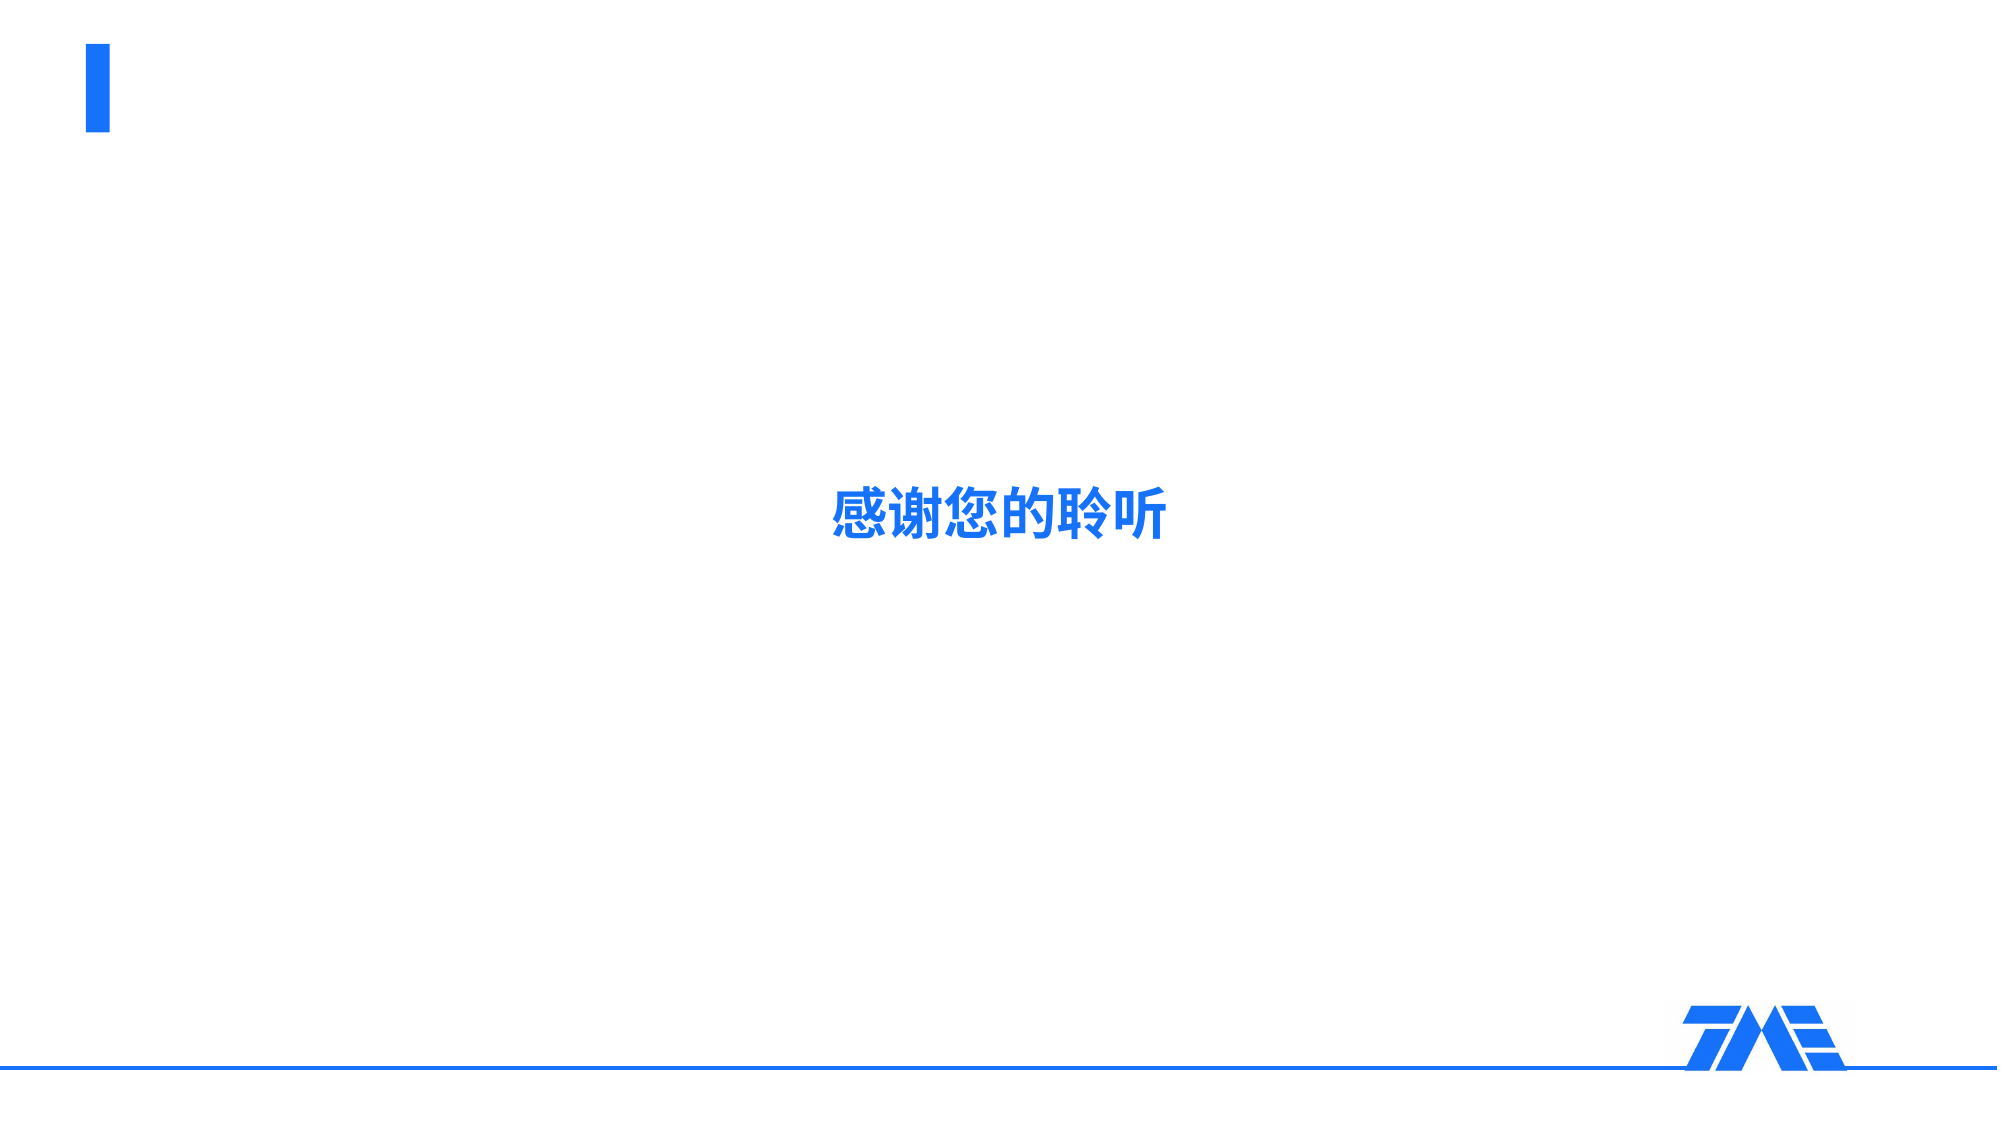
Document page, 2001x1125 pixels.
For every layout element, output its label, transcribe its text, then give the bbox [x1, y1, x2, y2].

picture [1664, 999, 1858, 1077]
list 感谢您的聆听 [137, 185, 1863, 999]
